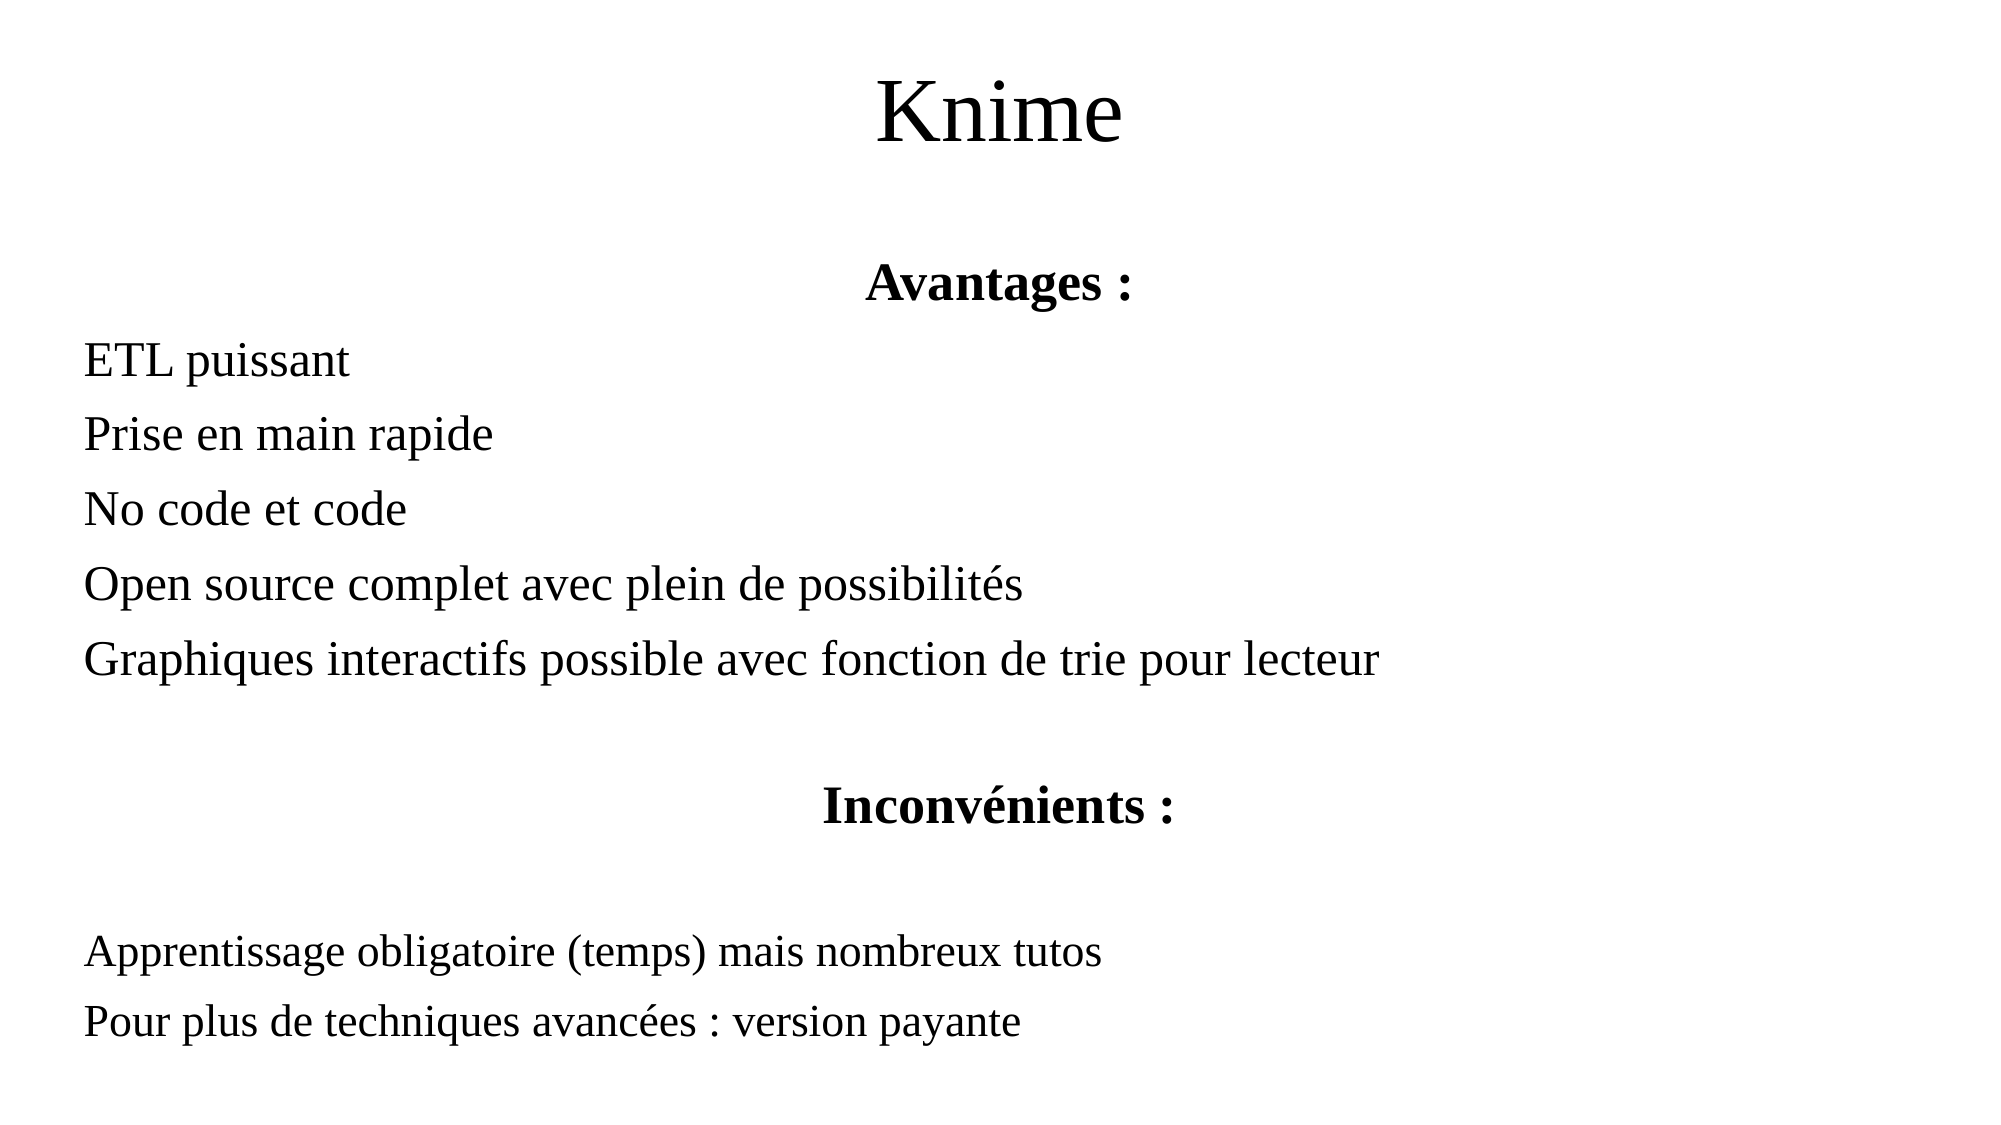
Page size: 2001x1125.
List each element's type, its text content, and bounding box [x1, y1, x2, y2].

title Knime [0, 3, 2000, 221]
list Avantages : ETL puissant Prise en main rapide No code et code Open source complet avec plein de possibilités Graphiques interactifs possible avec fonction de trie pour lecteur Inconvénients : Apprentissage obligatoire (temps) mais nombreux tutos Pour plus de techniques avancées : version payante [68, 245, 1932, 1125]
